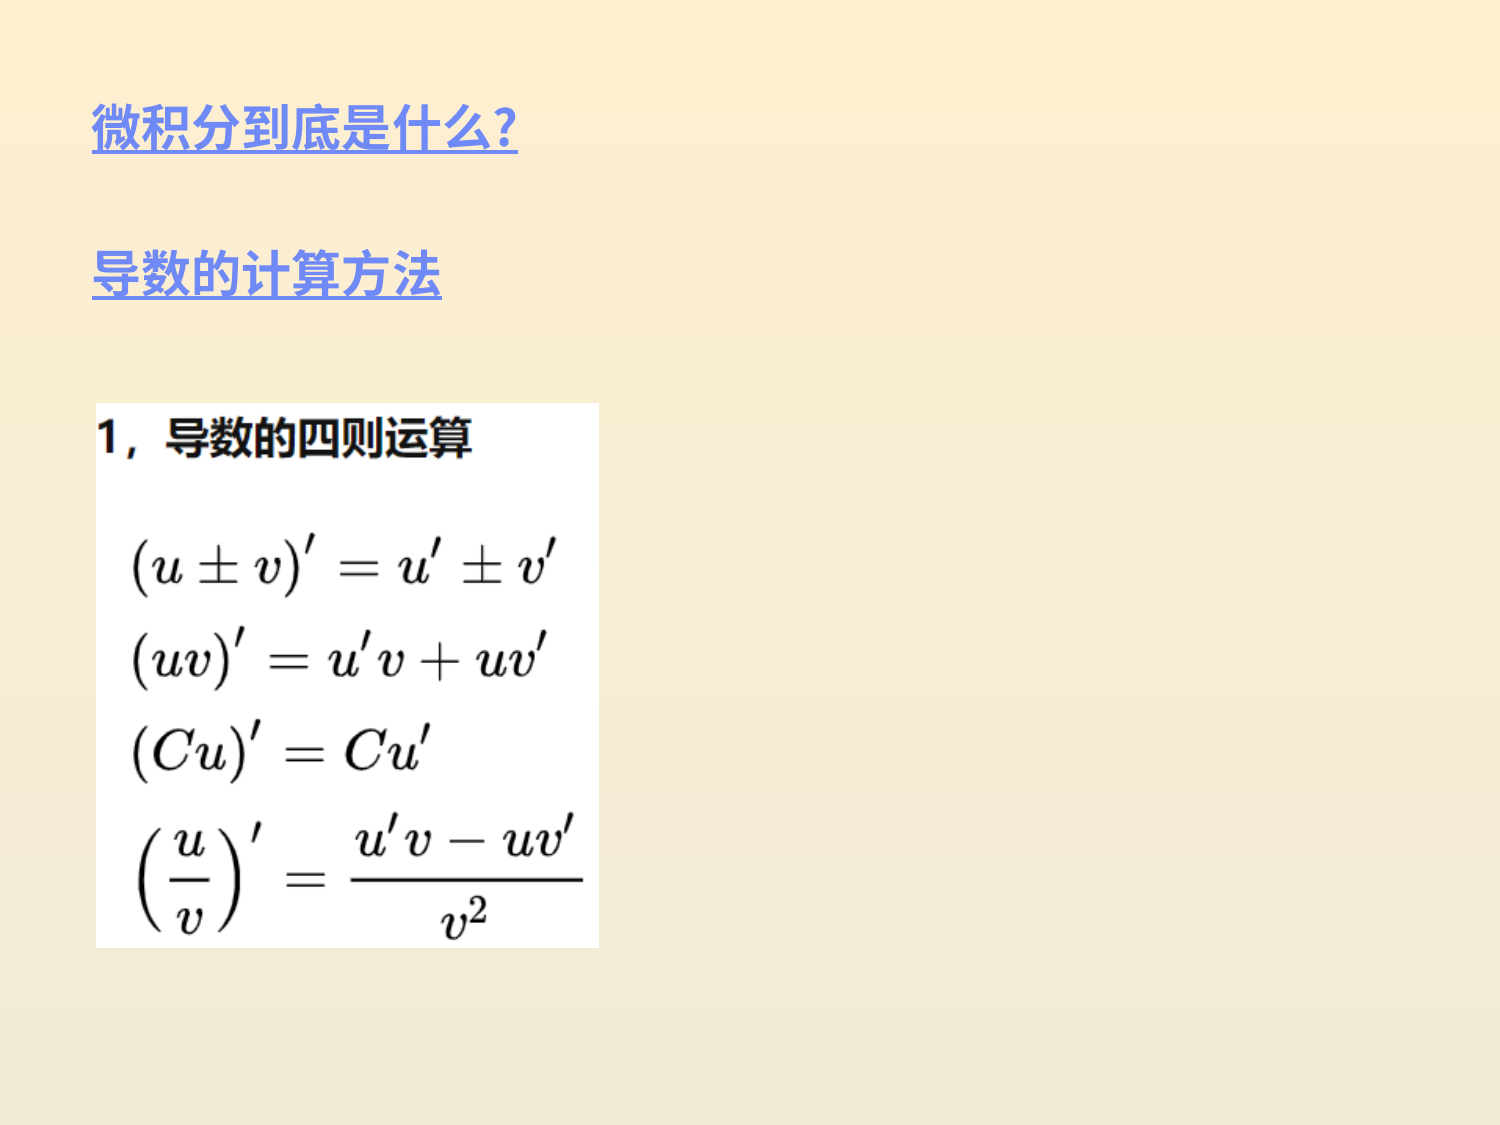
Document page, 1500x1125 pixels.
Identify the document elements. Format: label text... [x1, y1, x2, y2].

picture [96, 403, 599, 948]
text_box 微积分到底是什么? [77, 88, 562, 177]
text_box 导数的计算方法 [77, 234, 562, 323]
